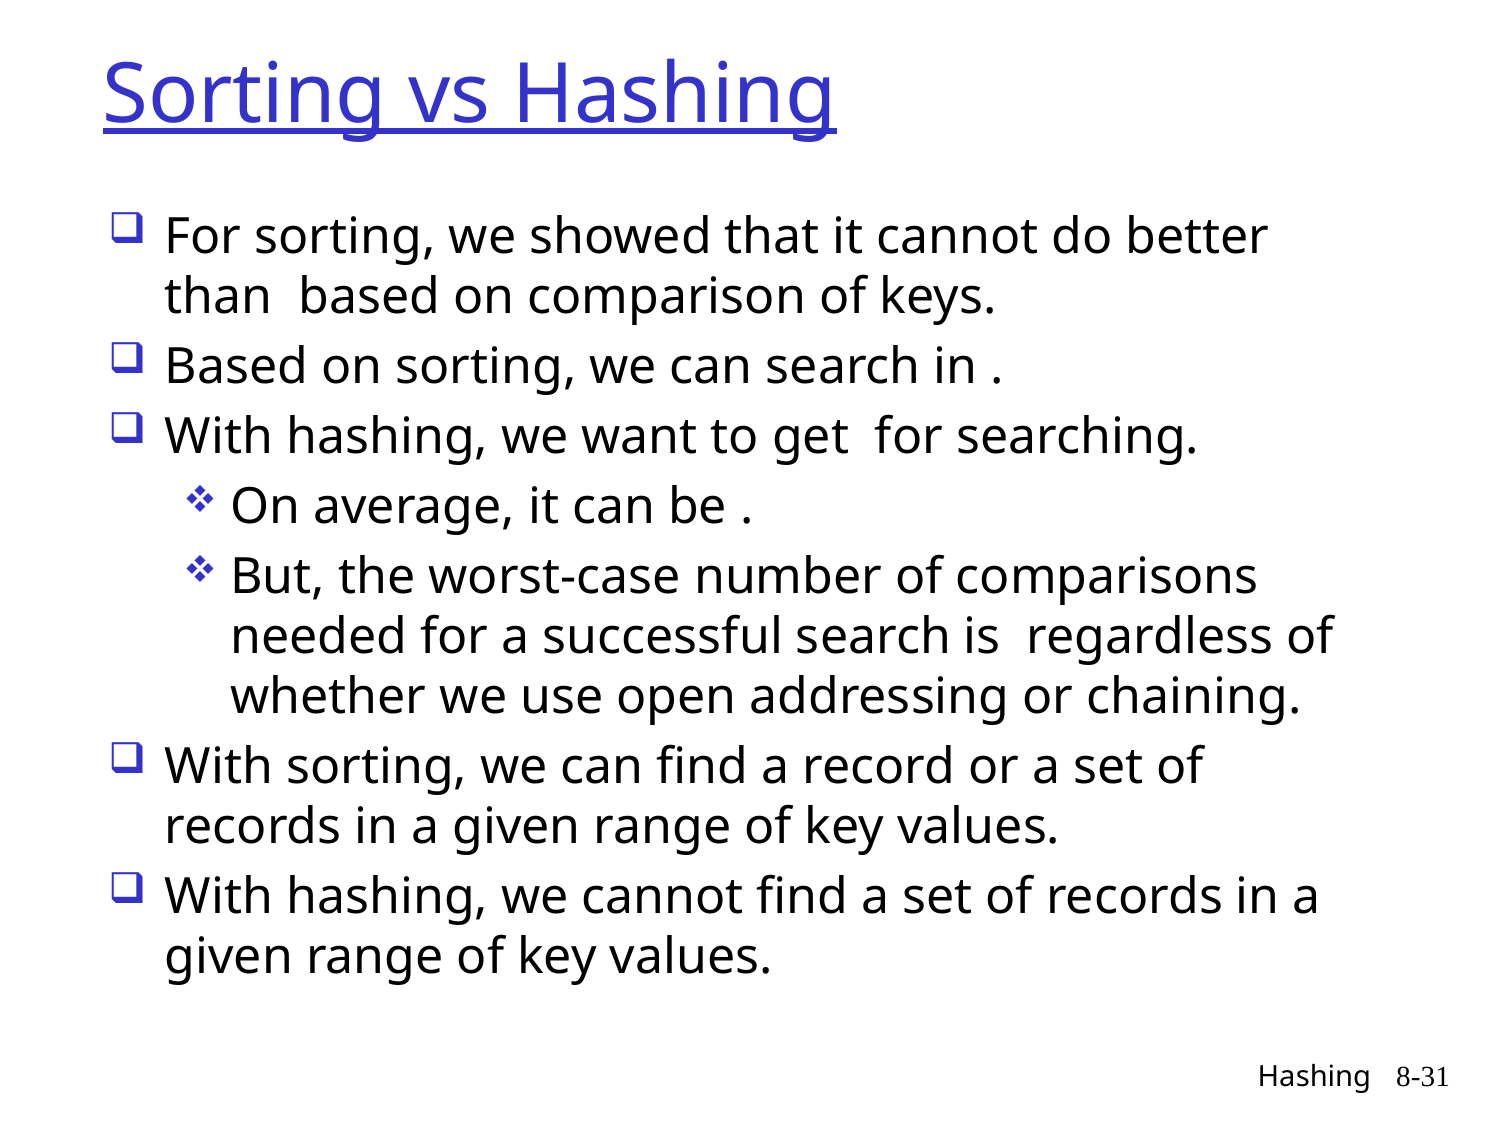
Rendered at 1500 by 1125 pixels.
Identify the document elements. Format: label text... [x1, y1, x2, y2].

footer Hashing [911, 1049, 1362, 1125]
slide_number 8-31 [1362, 1049, 1466, 1125]
title Sorting vs Hashing [87, 37, 1363, 141]
